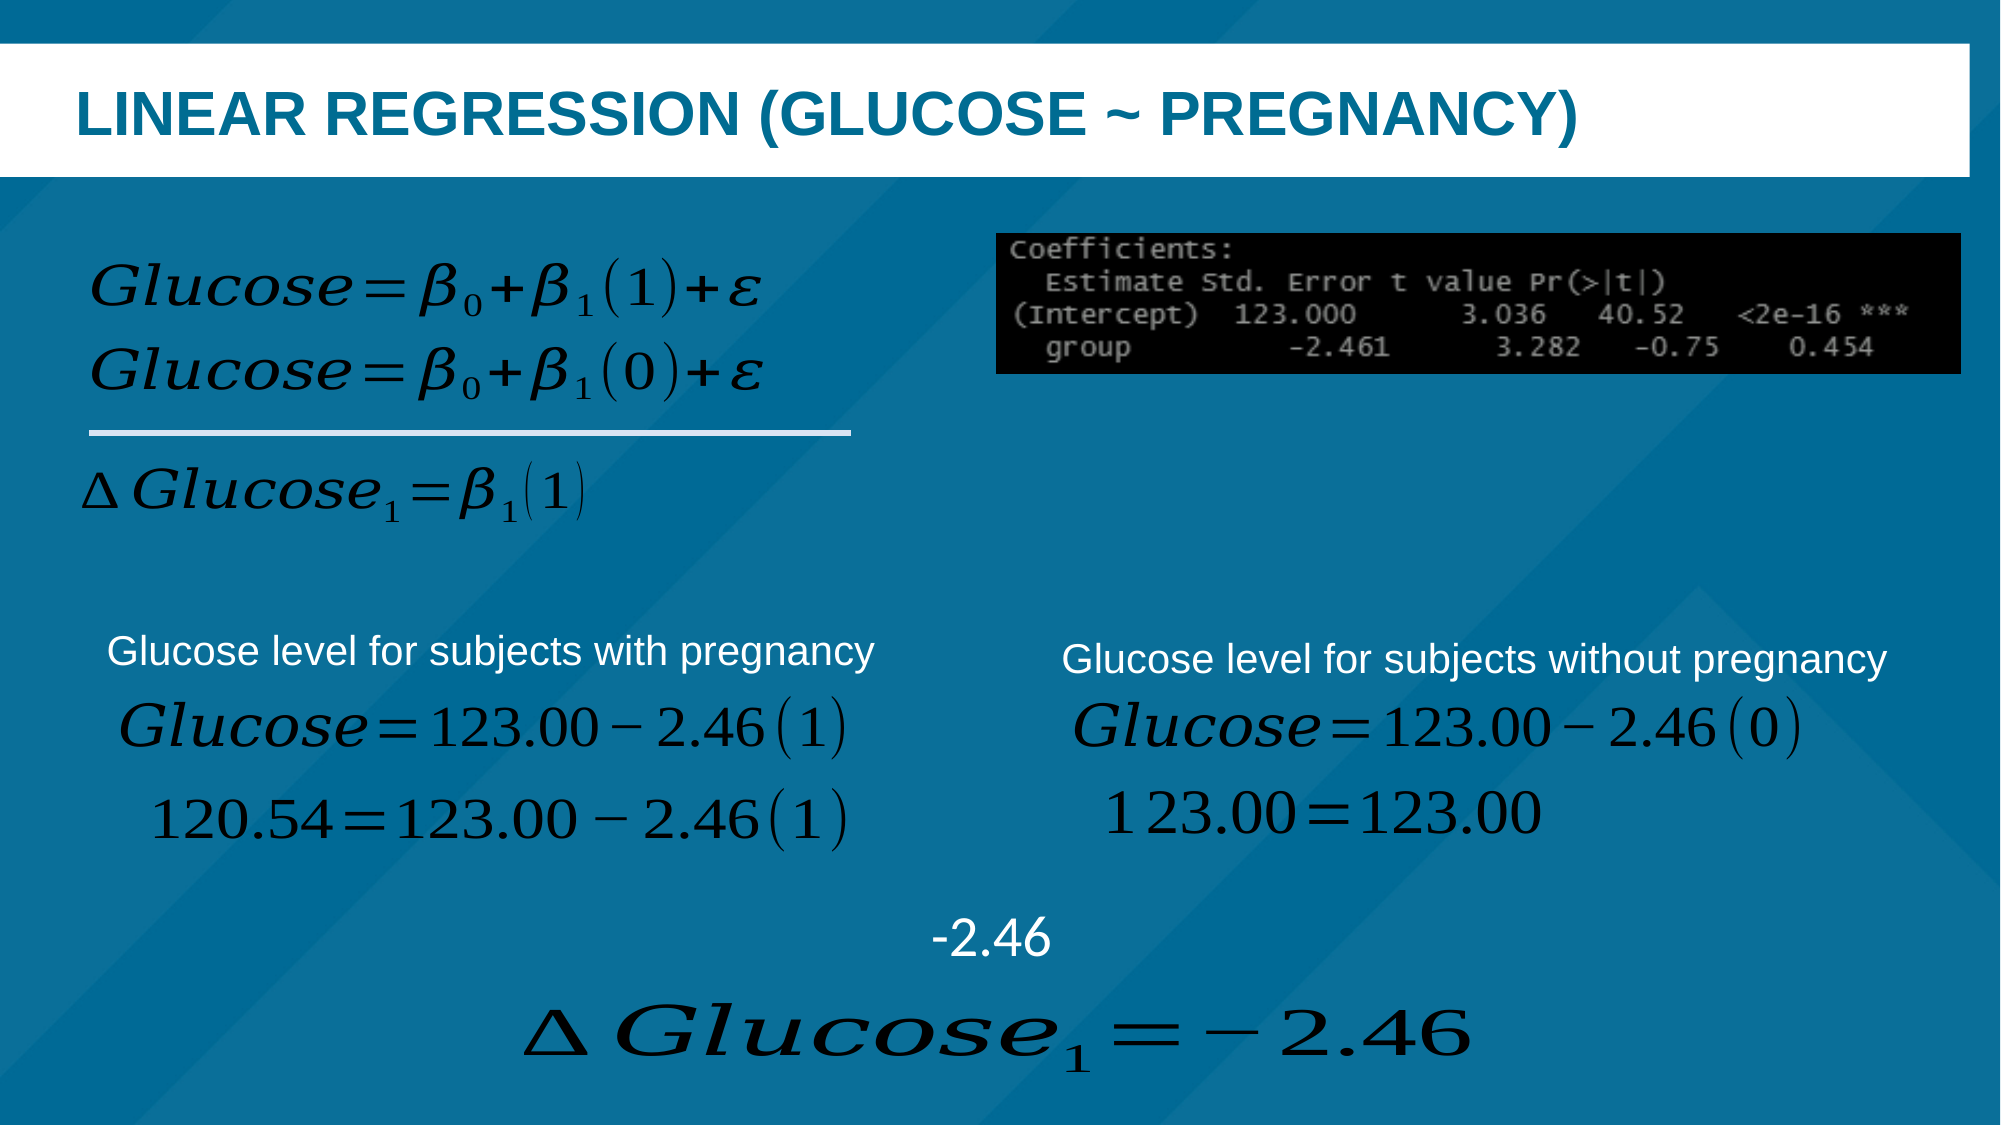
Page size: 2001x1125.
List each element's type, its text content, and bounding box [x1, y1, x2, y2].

picture [997, 234, 1960, 373]
text_box Glucose level for subjects without pregnancy [1046, 624, 1904, 690]
text_box Glucose level for subjects with pregnancy [91, 616, 891, 682]
title Linear regression (Glucose ~ Pregnancy) [0, 43, 1970, 177]
